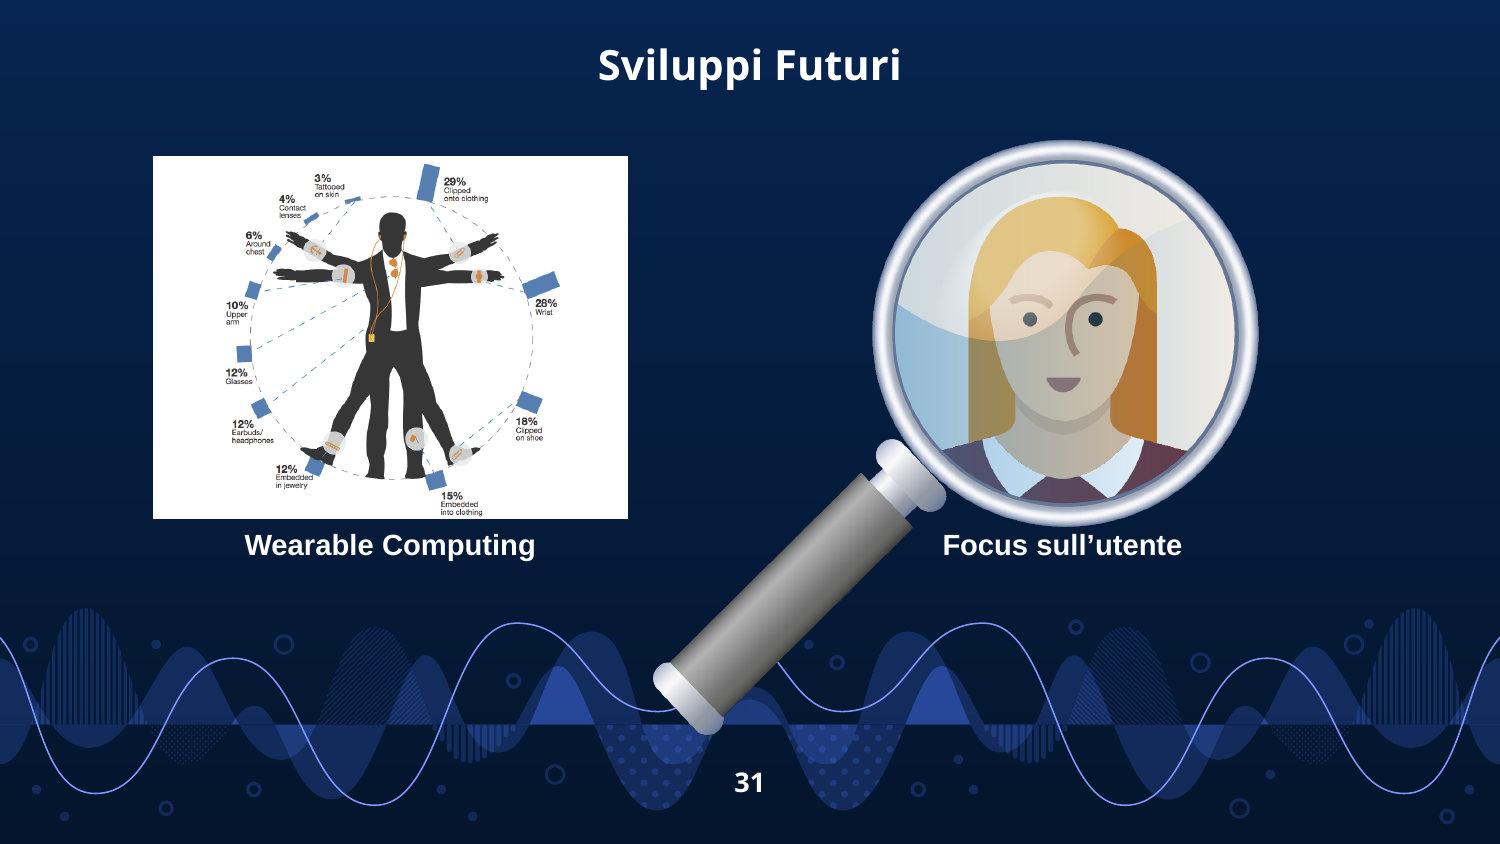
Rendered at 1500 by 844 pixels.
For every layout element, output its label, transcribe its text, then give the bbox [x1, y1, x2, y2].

picture [653, 139, 1260, 735]
slide_number 31 [705, 743, 795, 844]
text_box Wearable Computing [220, 527, 561, 569]
picture [153, 156, 628, 520]
title Sviluppi Futuri [203, 19, 1297, 140]
